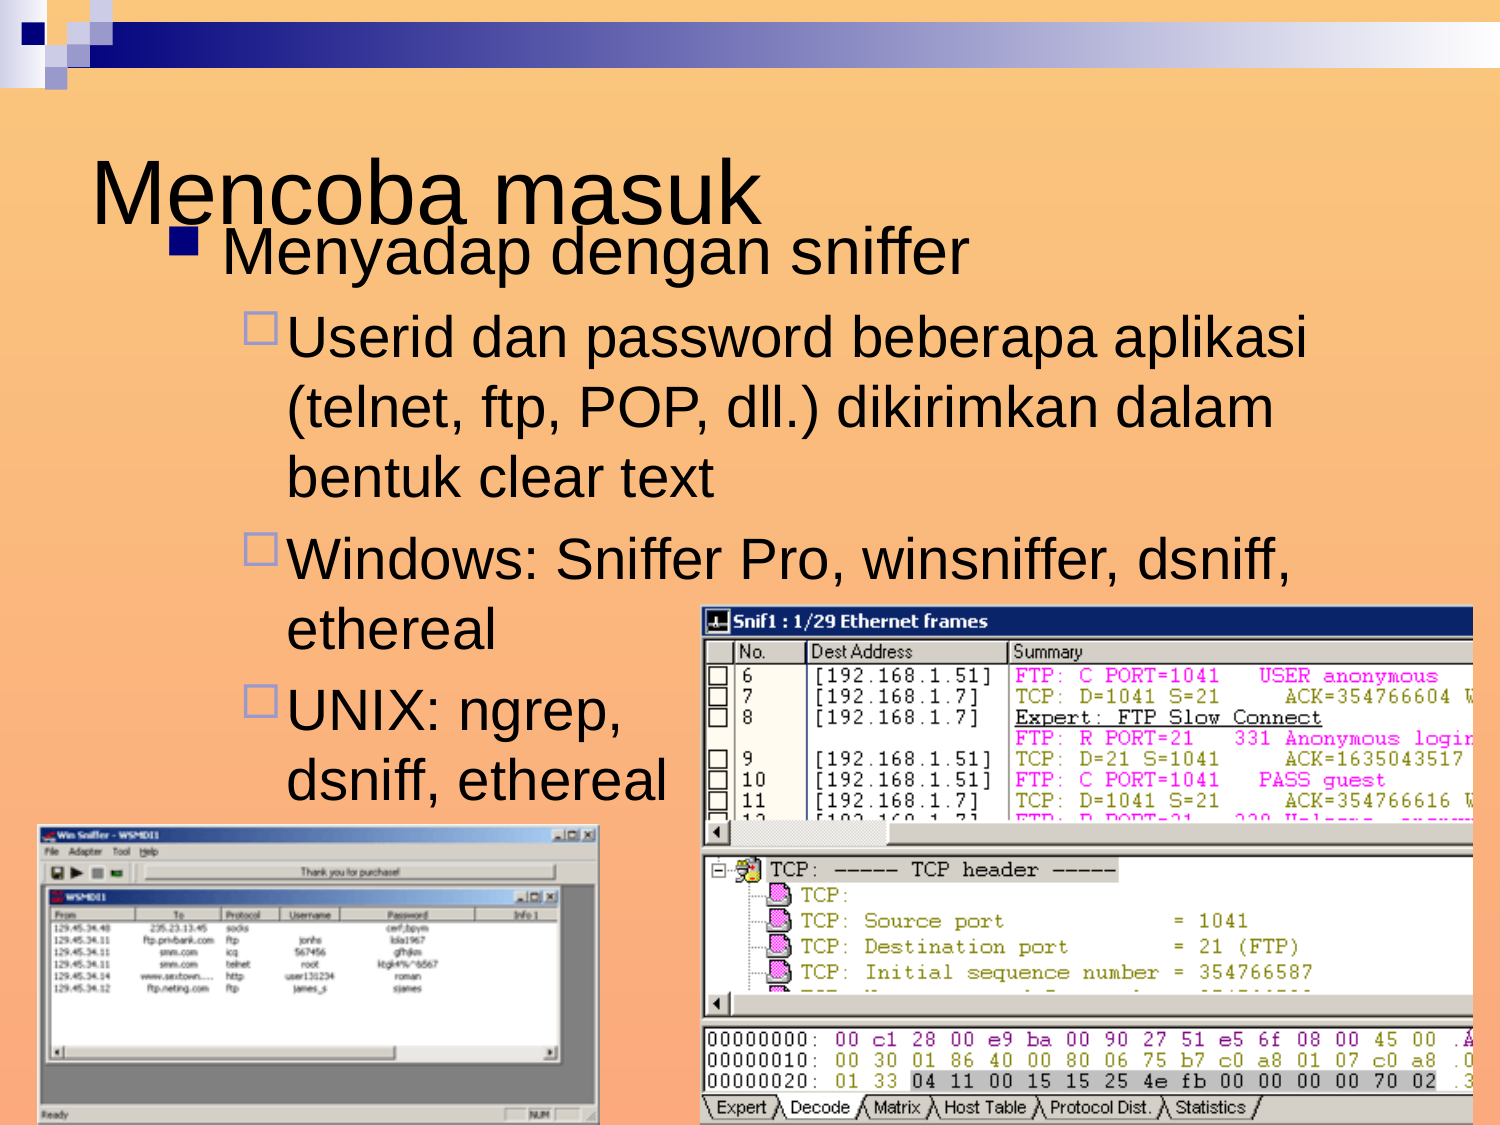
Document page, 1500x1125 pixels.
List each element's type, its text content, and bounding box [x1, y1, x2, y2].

picture [37, 824, 601, 1125]
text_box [699, 604, 1474, 1125]
title Mencoba masuk [74, 74, 1426, 301]
list Menyadap dengan sniffer Userid dan password beberapa aplikasi (telnet, ftp, POP, dll.) dikirimkan dalam bentuk clear text Windows: Sniffer Pro, winsniffer, dsniff, ethereal UNIX: ngrep, dsniff, ethereal [149, 199, 1426, 982]
